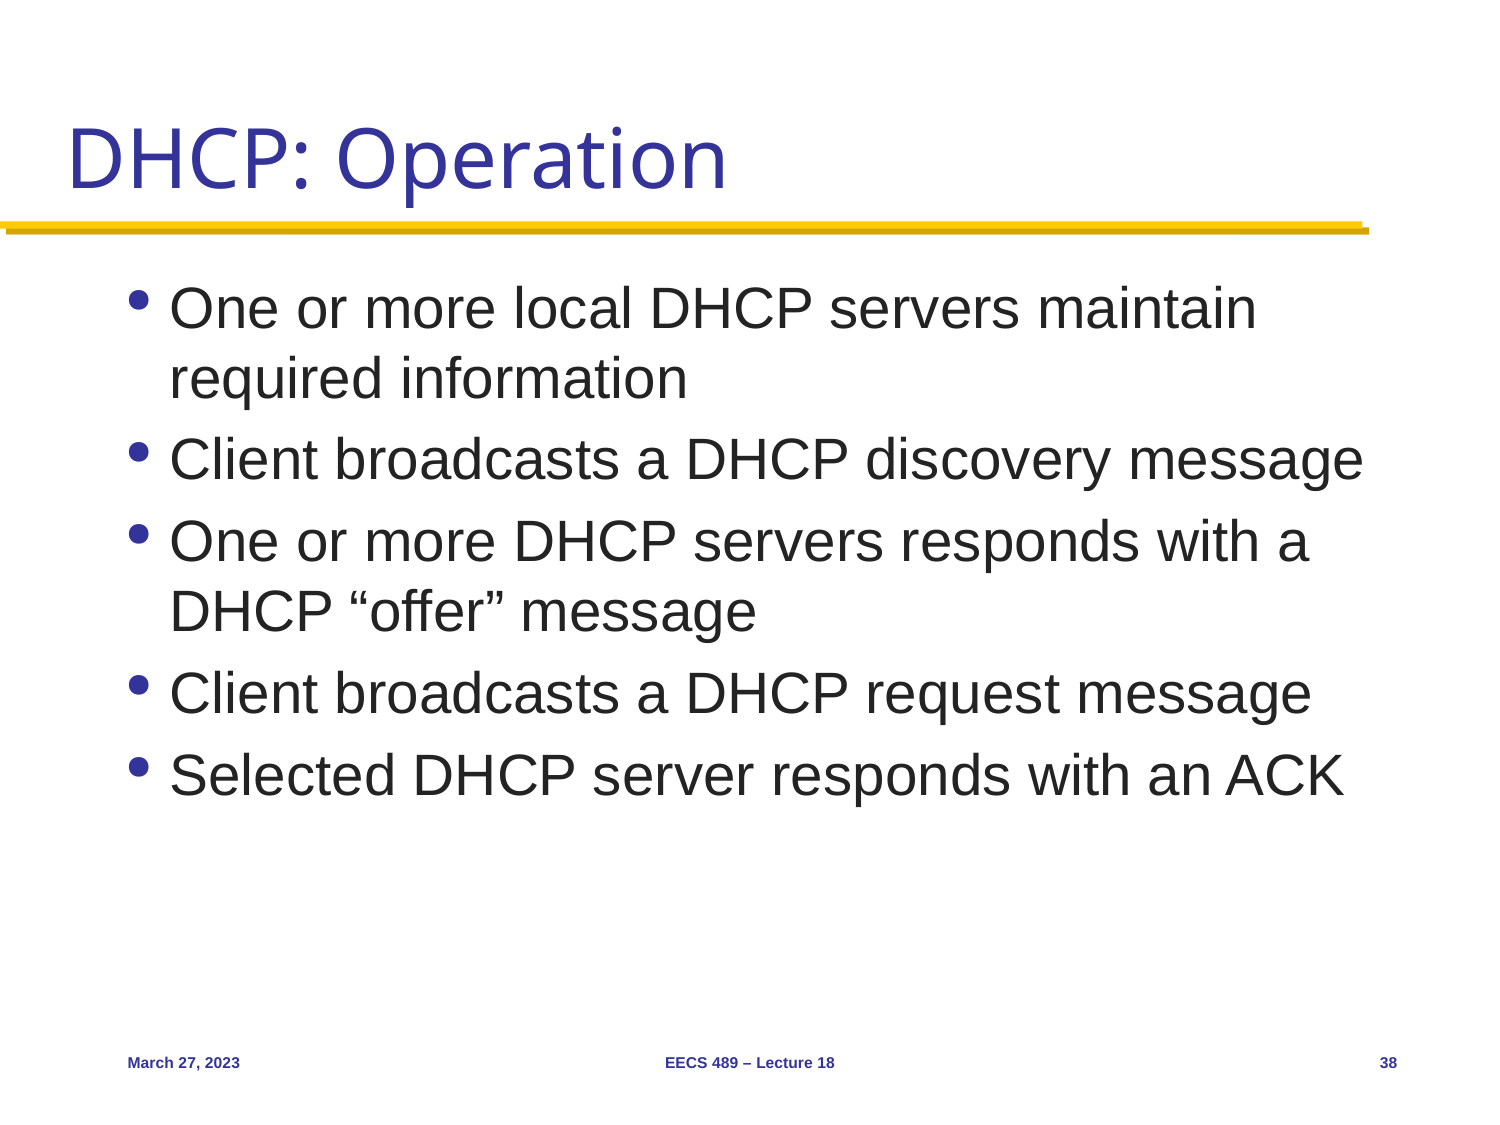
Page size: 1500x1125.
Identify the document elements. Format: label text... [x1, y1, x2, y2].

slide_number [112, 1024, 426, 1101]
list One or more local DHCP servers maintain required information Client broadcasts a DHCP discovery message One or more DHCP servers responds with a DHCP “offer” message Client broadcasts a DHCP request message Selected DHCP server responds with an ACK [112, 262, 1413, 988]
title DHCP: Operation [49, 24, 1451, 213]
footer EECS 489 – Lecture 18 [512, 1024, 988, 1101]
slide_number 38 [1312, 1024, 1413, 1101]
